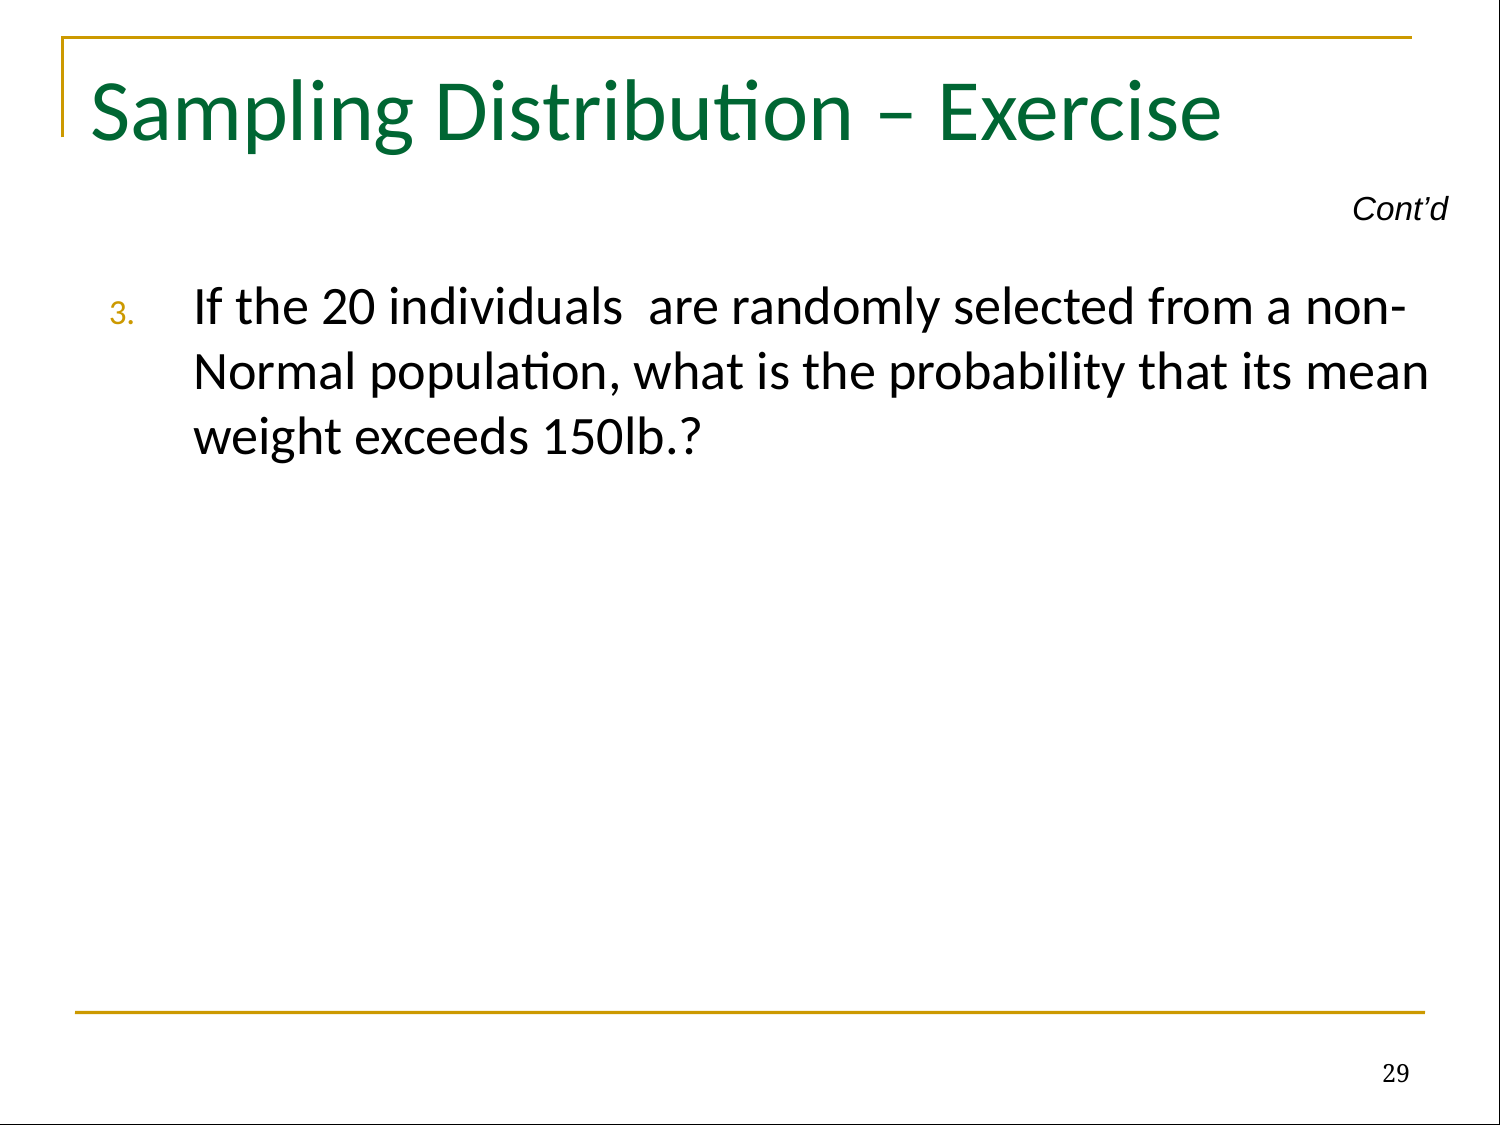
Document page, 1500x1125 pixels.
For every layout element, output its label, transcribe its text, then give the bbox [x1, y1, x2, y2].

text_box Cont’d [1337, 180, 1488, 235]
slide_number 29 [1074, 1024, 1425, 1100]
title Sampling Distribution – Exercise [75, 45, 1425, 233]
list If the 20 individuals are randomly selected from a non-Normal population, what is the probability that its mean weight exceeds 150lb.? [75, 262, 1488, 1006]
